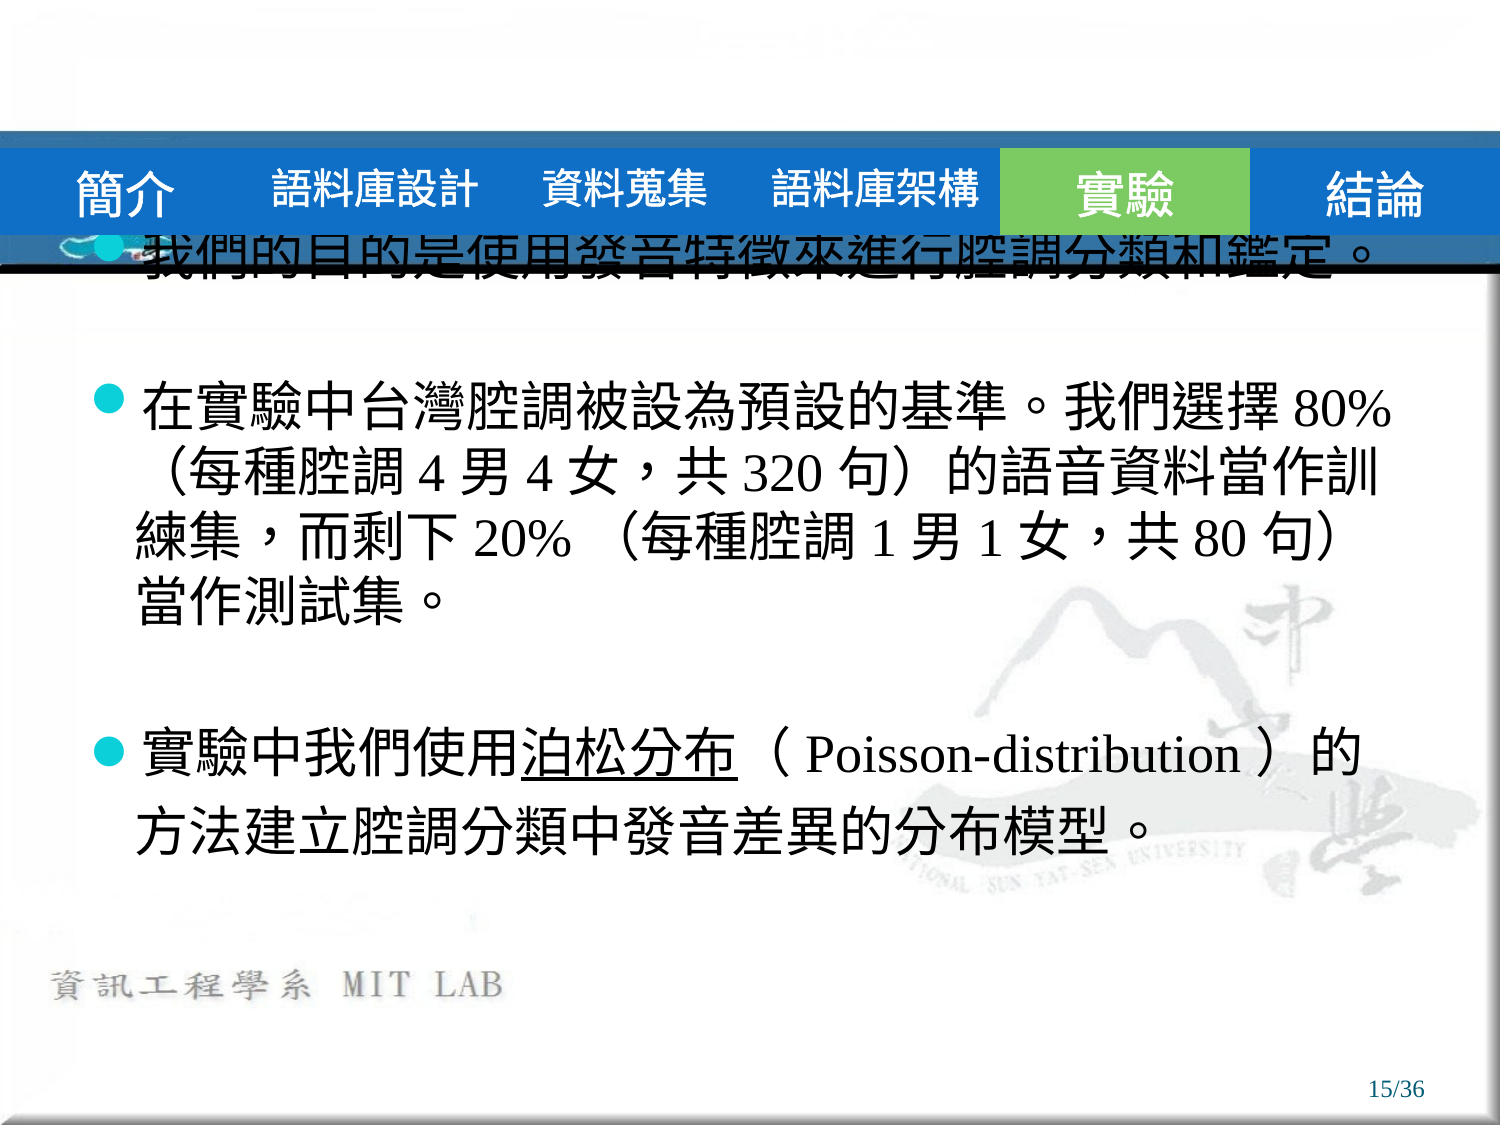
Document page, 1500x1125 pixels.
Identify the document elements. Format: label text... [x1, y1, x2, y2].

table_header 結論 [1250, 148, 1500, 235]
picture [0, 235, 1500, 1125]
table_header 實驗 [1000, 148, 1250, 235]
table_header 資料蒐集 [500, 148, 750, 235]
slide_number 15/36 [1299, 1042, 1425, 1103]
title 實驗 [183, 30, 1447, 145]
picture [0, 0, 1500, 148]
table_header 簡介 [0, 148, 250, 235]
table_header 語料庫架構 [750, 148, 1000, 235]
list 我們的目的是使用發音特徵來進行腔調分類和鑑定。 在實驗中台灣腔調被設為預設的基準。我們選擇80%（每種腔調4男4女，共320句）的語音資料當作訓練集，而剩下20%（每種腔調1男1女，共80句）當作測試集。 實驗中我們使用泊松分布（Poisson-distribution）的方法建立腔調分類中發音差異的分布模型。 [75, 235, 1425, 1055]
table_header 語料庫設計 [250, 148, 500, 235]
